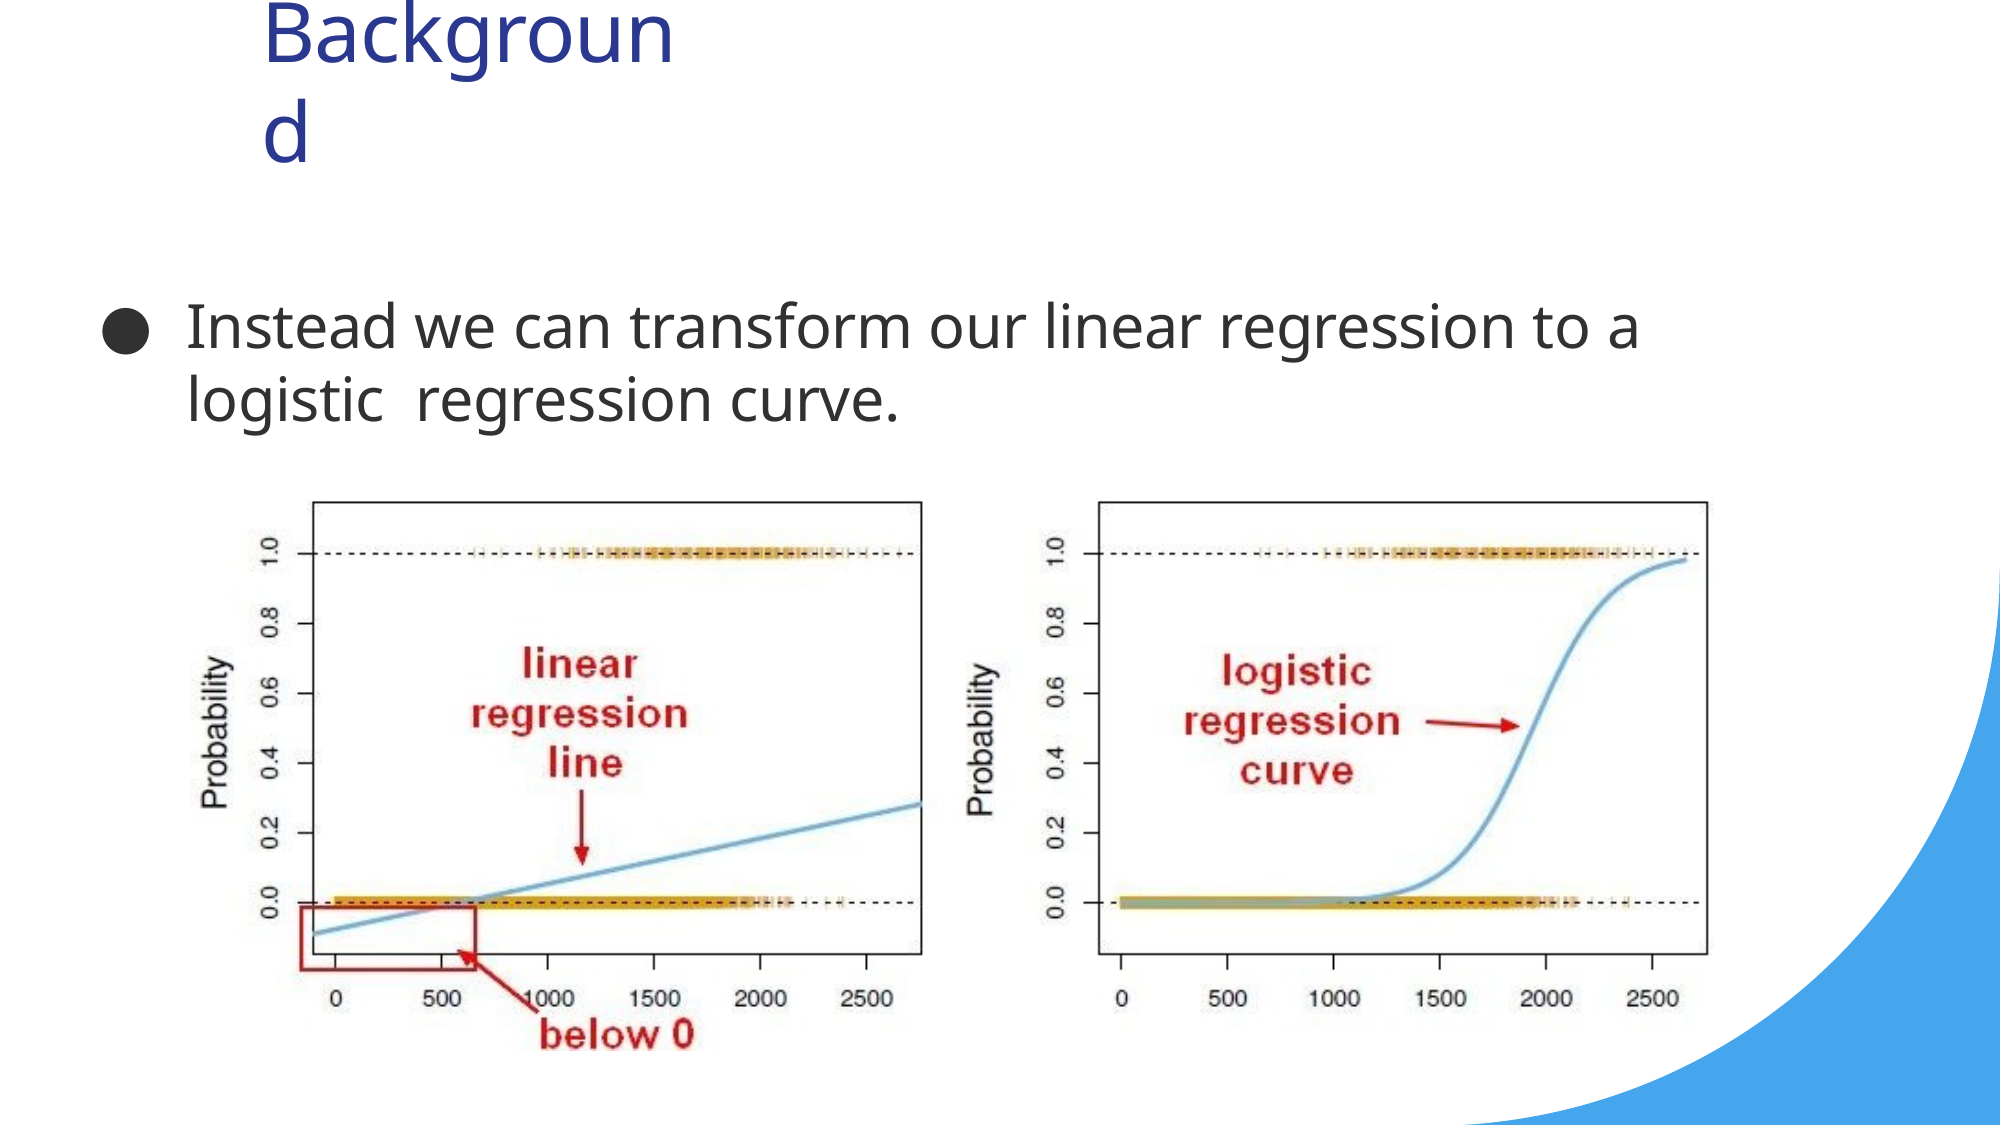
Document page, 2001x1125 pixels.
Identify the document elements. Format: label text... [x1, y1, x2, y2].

text_box Instead we can transform our linear regression to a logistic regression curve. [97, 282, 1782, 434]
picture [190, 500, 1714, 1051]
title Background [258, 0, 709, 179]
